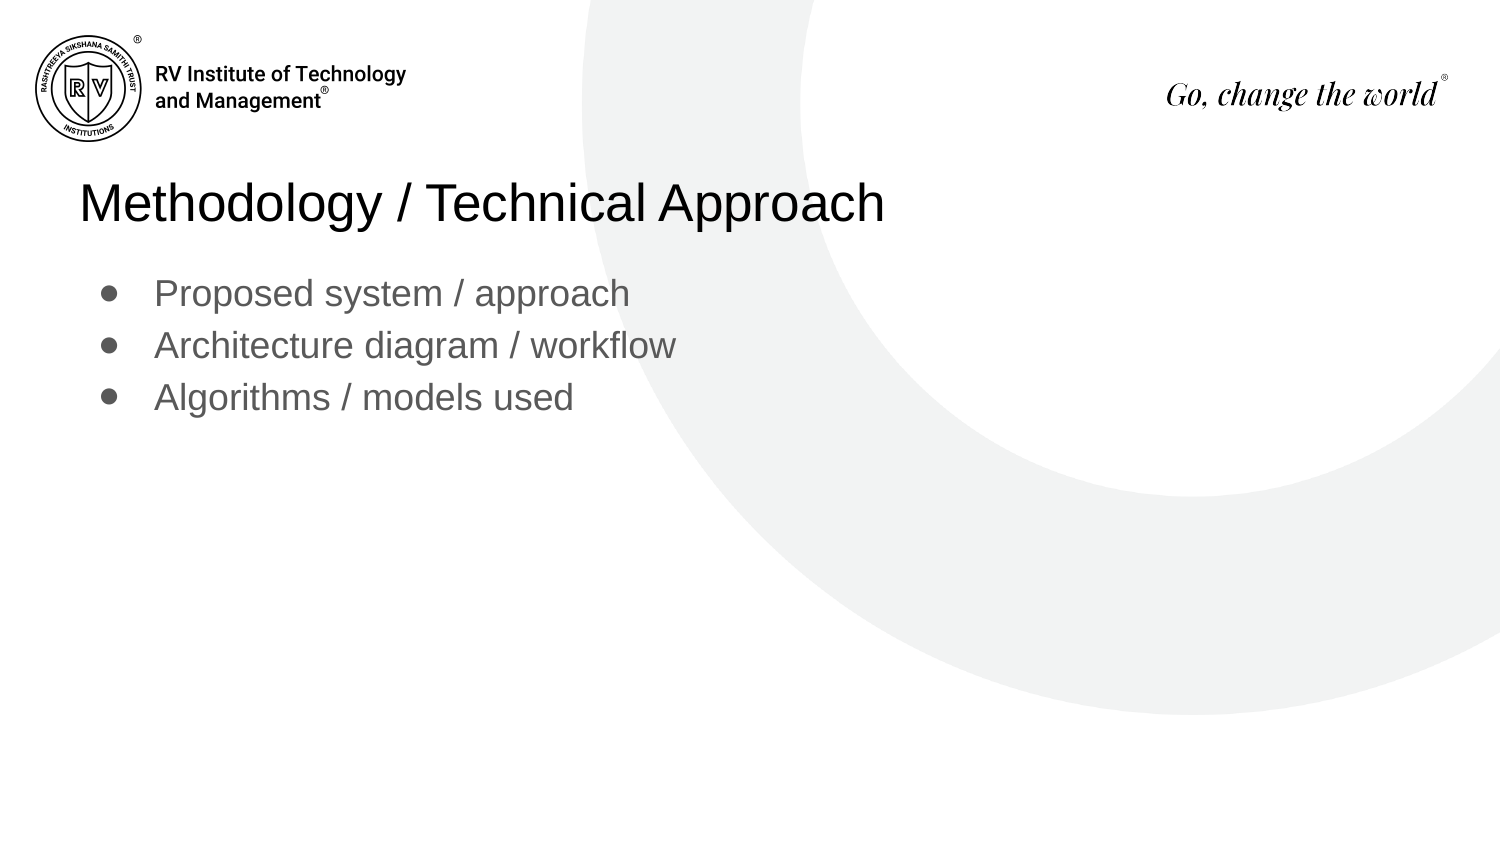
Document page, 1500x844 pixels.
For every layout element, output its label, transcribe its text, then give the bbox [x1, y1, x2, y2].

picture [0, 0, 1500, 844]
title Methodology / Technical Approach [64, 153, 1462, 247]
list Proposed system / approach Architecture diagram / workflow Algorithms / models used [64, 247, 1462, 808]
